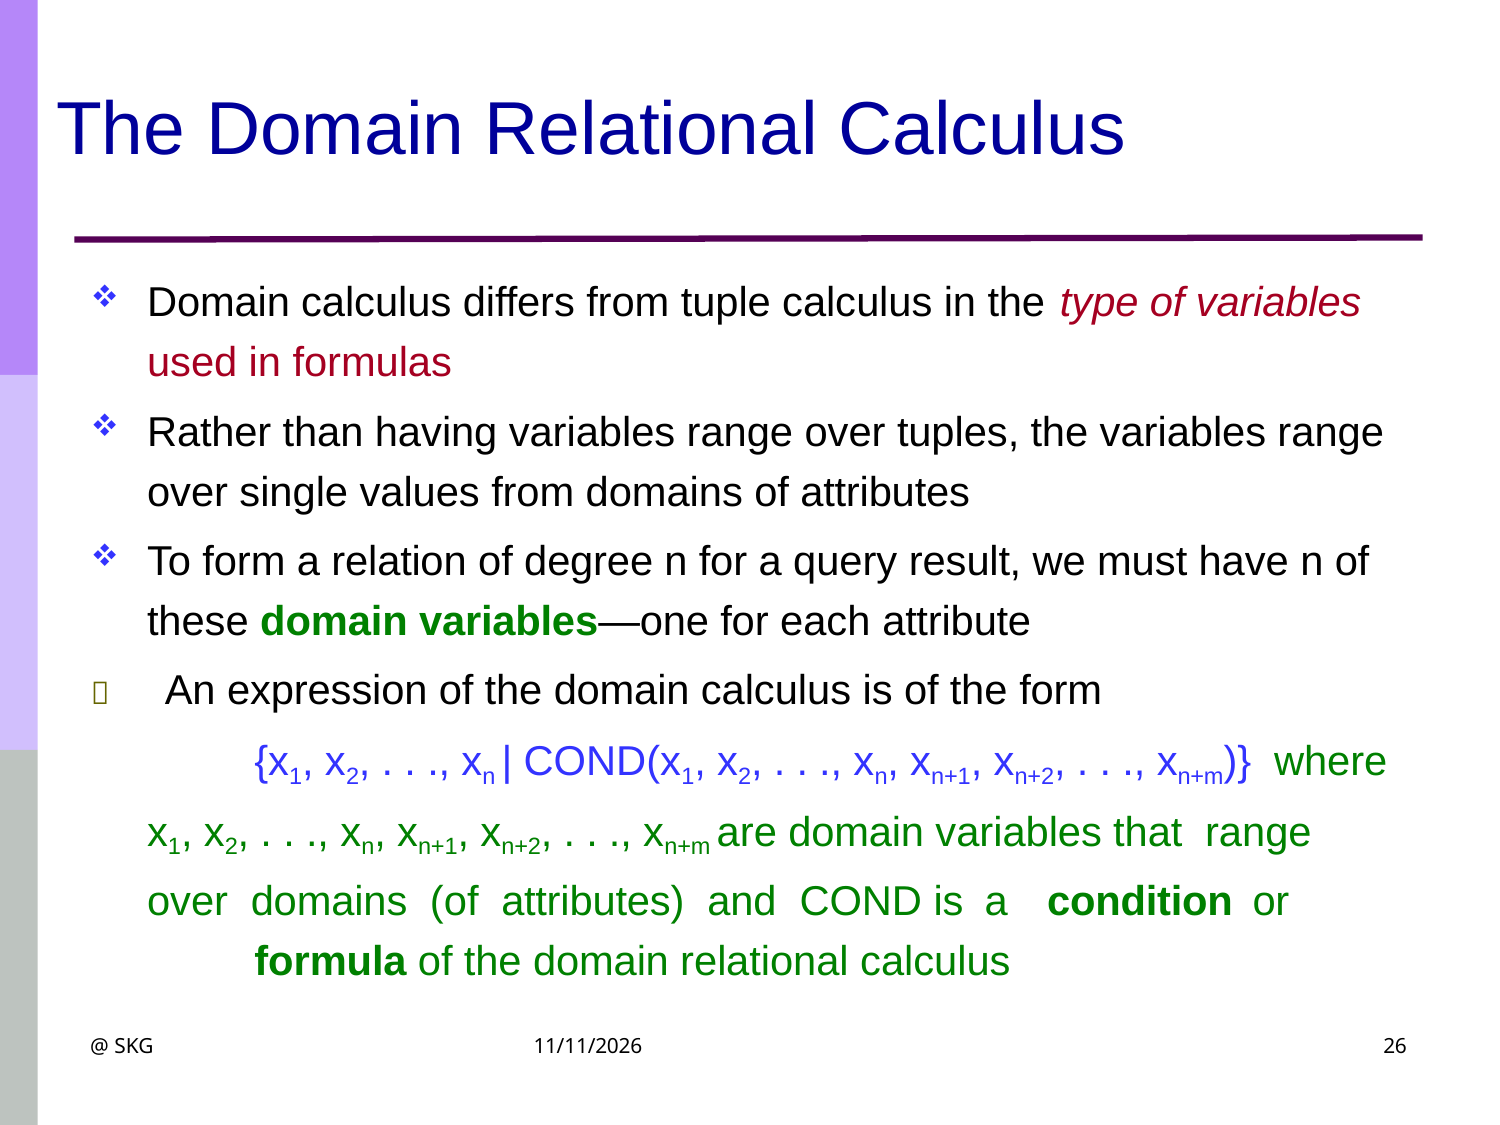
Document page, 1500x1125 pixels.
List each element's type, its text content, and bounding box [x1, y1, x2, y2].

footer @ SKG [88, 1030, 205, 1125]
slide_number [531, 1030, 969, 1125]
slide_number 26 [1377, 1030, 1417, 1125]
text_box Domain calculus differs from tuple calculus in the type of variables used in formulas Rather than having variables range over tuples, the variables range over single values from domains of attributes To form a relation of degree n for a query result, we must have n of these domain variables—one for each attribute  An expression of the domain calculus is of the form {x1, x2, . . ., xn | COND(x1, x2, . . ., xn, xn+1, xn+2, . . ., xn+m)} where x1, x2, . . ., xn, xn+1, xn+2, . . ., xn+m are domain variables that range over domains (of attributes) and COND is a condition or formula of the domain relational calculus [84, 262, 1406, 984]
title The Domain Relational Calculus [54, 77, 1129, 268]
